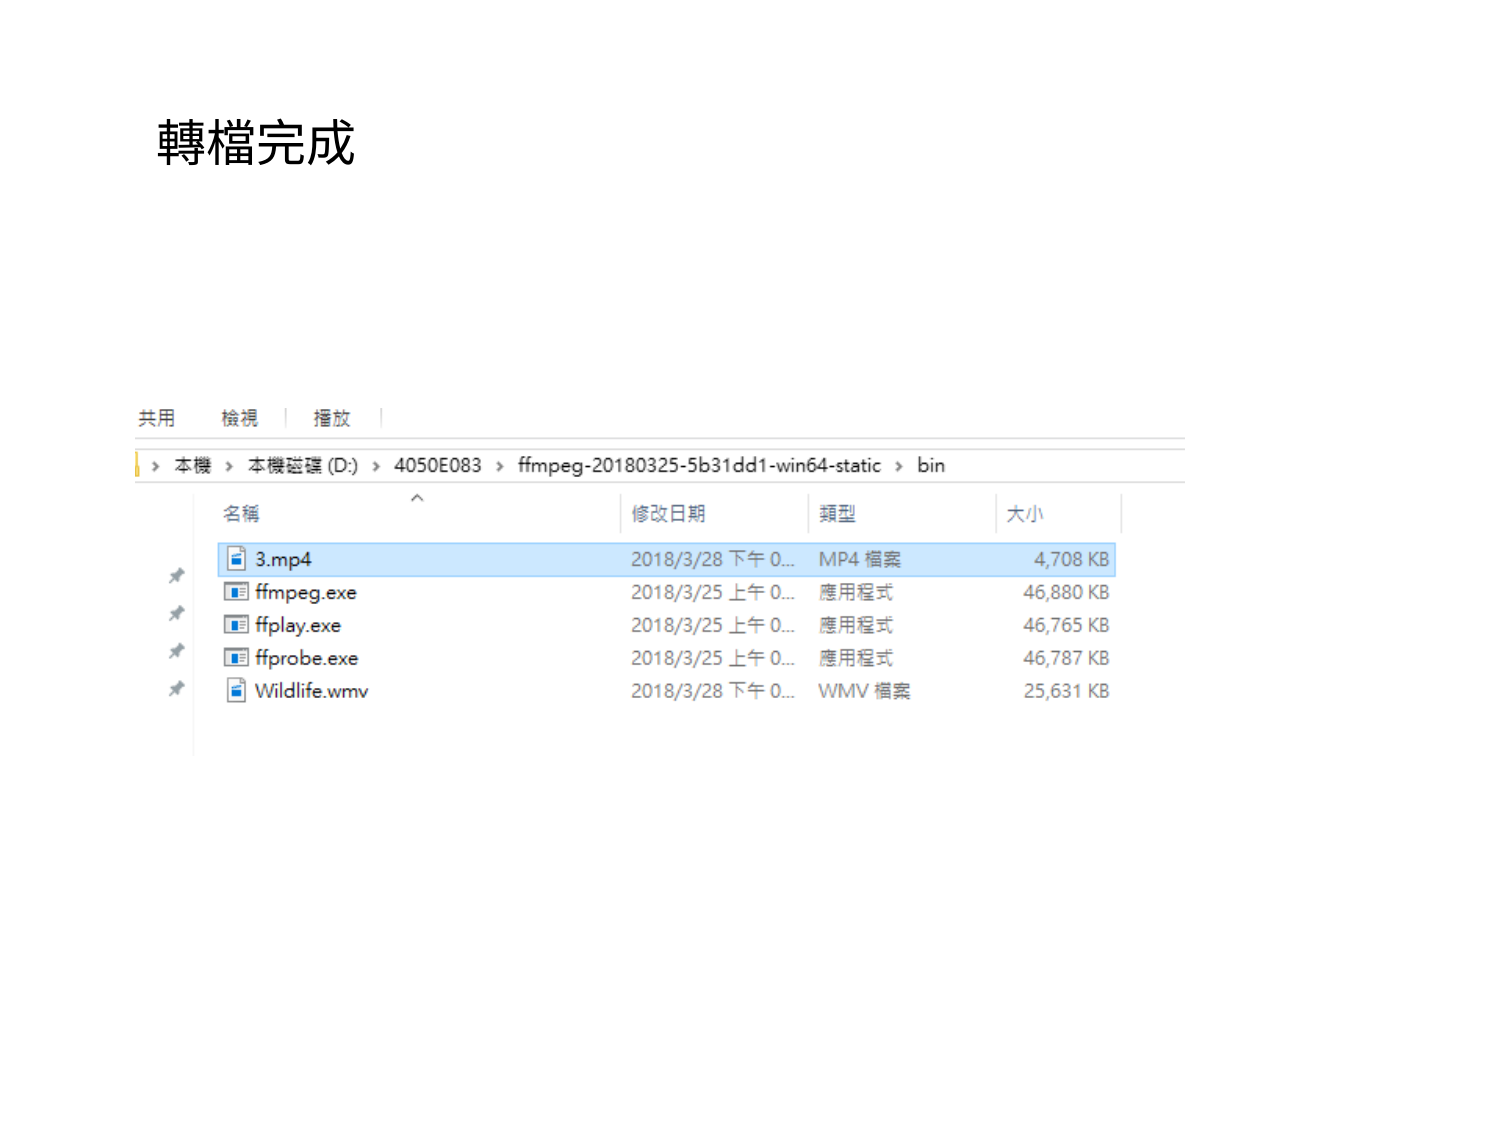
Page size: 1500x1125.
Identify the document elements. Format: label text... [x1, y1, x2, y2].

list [135, 408, 1185, 756]
text_box 轉檔完成 [141, 104, 934, 179]
